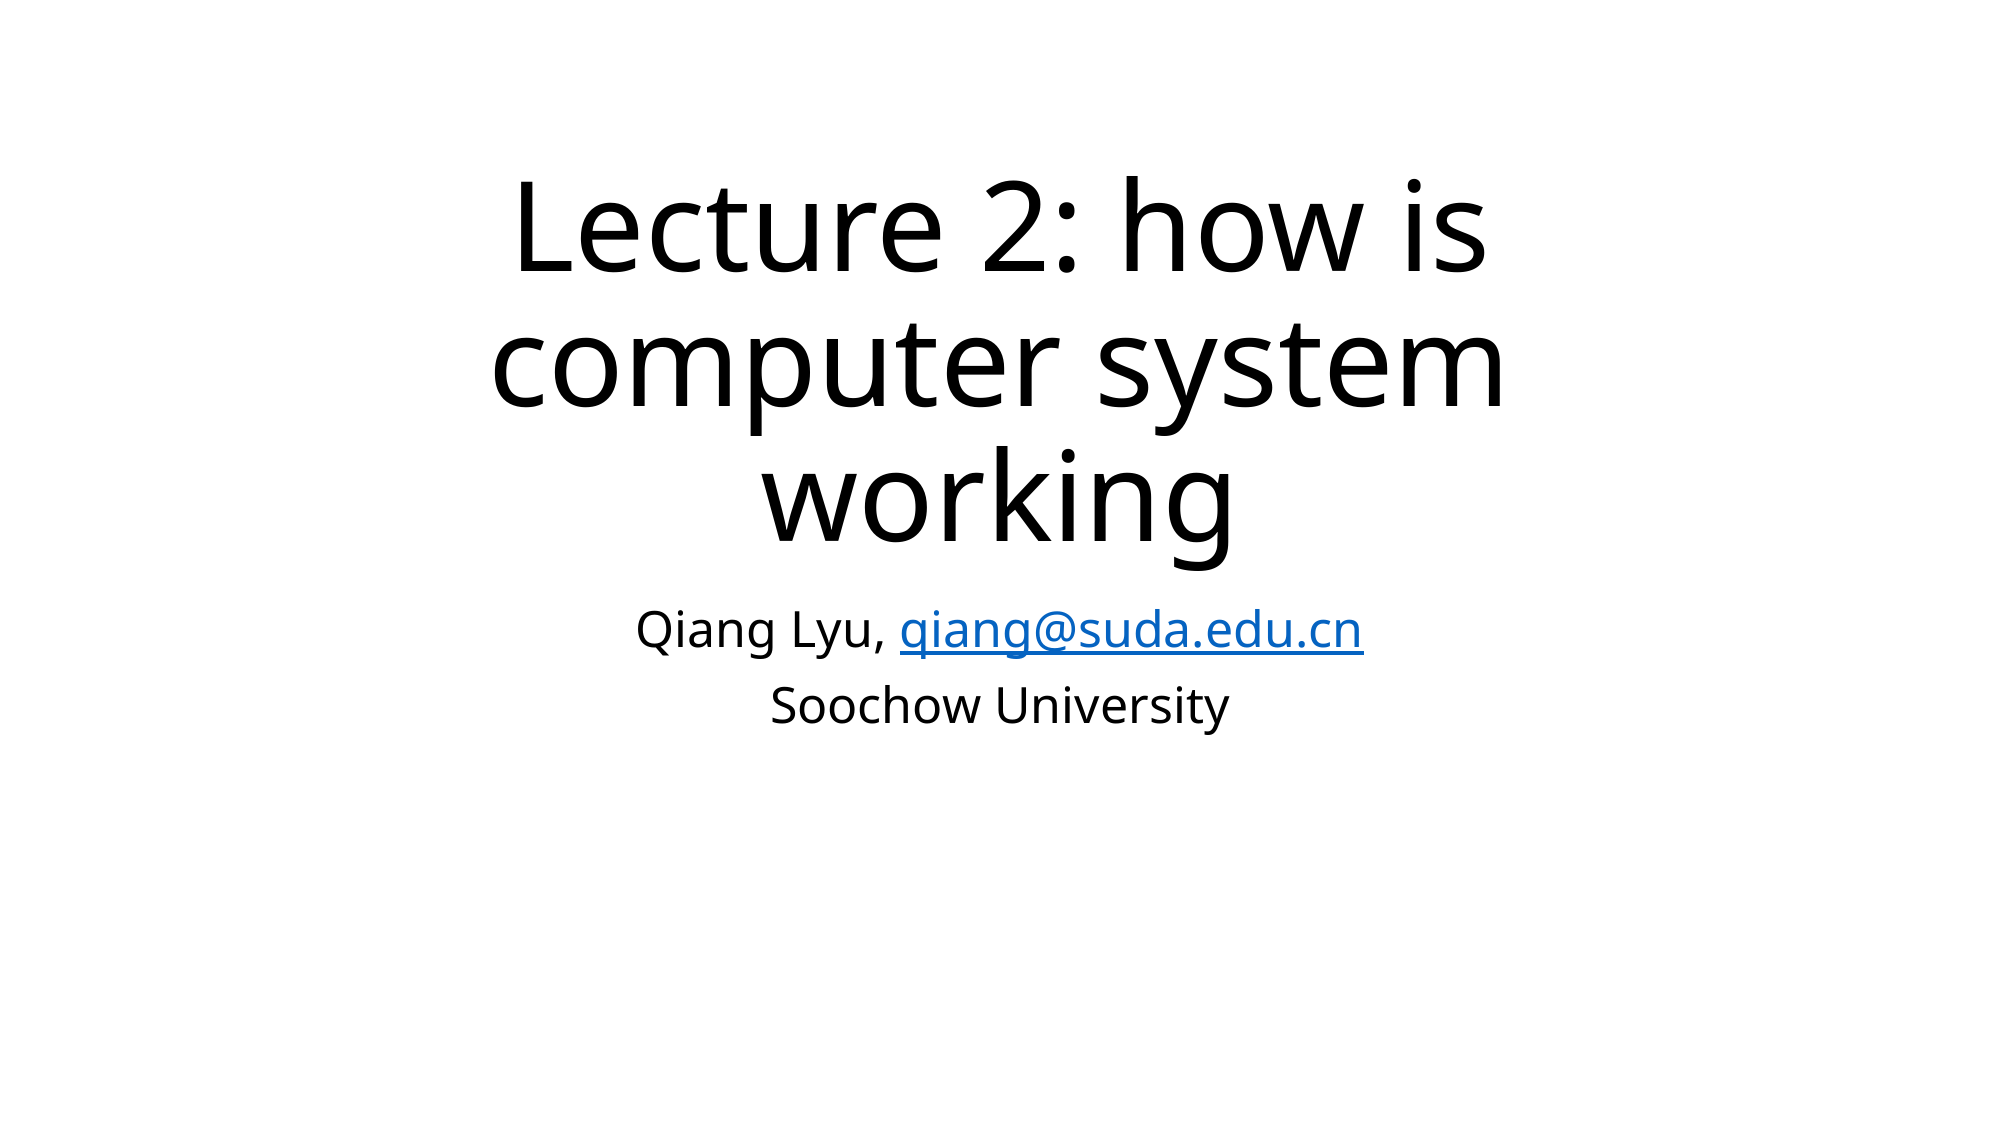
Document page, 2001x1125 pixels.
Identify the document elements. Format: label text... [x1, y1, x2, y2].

subtitle Qiang Lyu, qiang@suda.edu.cn Soochow University [249, 590, 1750, 863]
title Lecture 2: how is computer system working [249, 184, 1750, 576]
